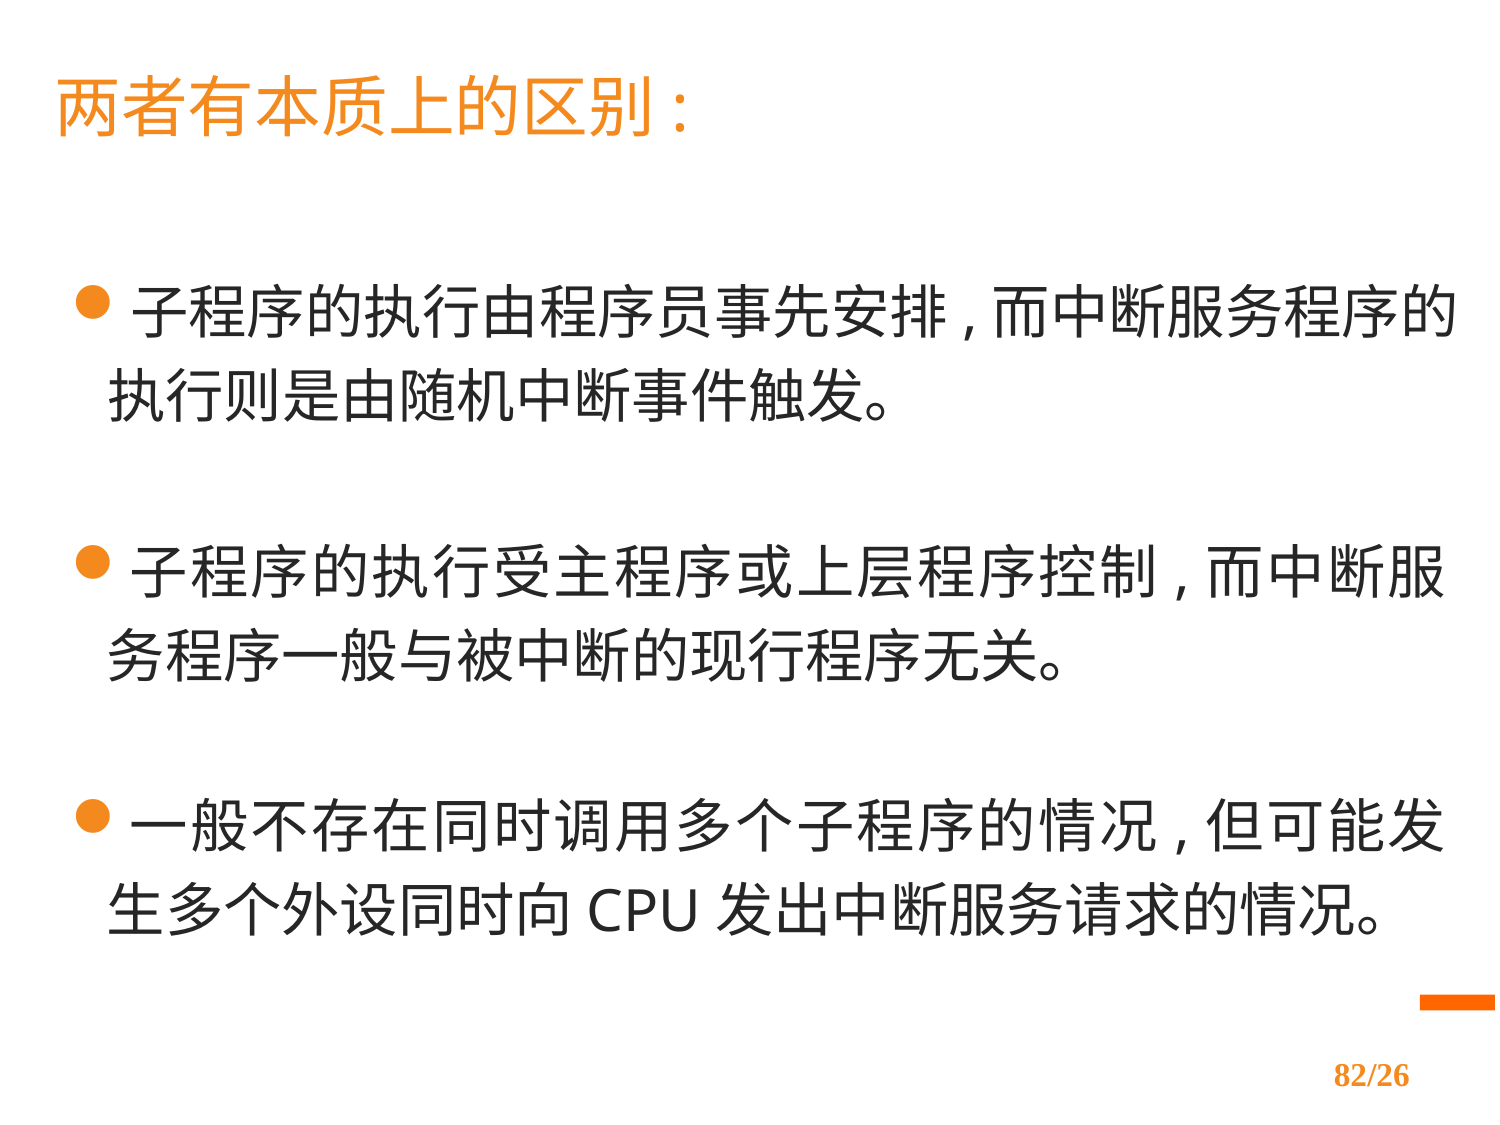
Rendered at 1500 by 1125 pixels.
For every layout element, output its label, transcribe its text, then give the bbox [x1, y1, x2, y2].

text_box 两者有本质上的区别: [39, 41, 927, 161]
slide_number /26 [1074, 1042, 1425, 1103]
text_box 一般不存在同时调用多个子程序的情况,但可能发生多个外设同时向CPU发出中断服务请求的情况。 [17, 767, 1461, 951]
text_box 子程序的执行受主程序或上层程序控制,而中断服务程序一般与被中断的现行程序无关。 [17, 513, 1461, 697]
text_box 子程序的执行由程序员事先安排,而中断服务程序的执行则是由随机中断事件触发。 [17, 253, 1474, 437]
